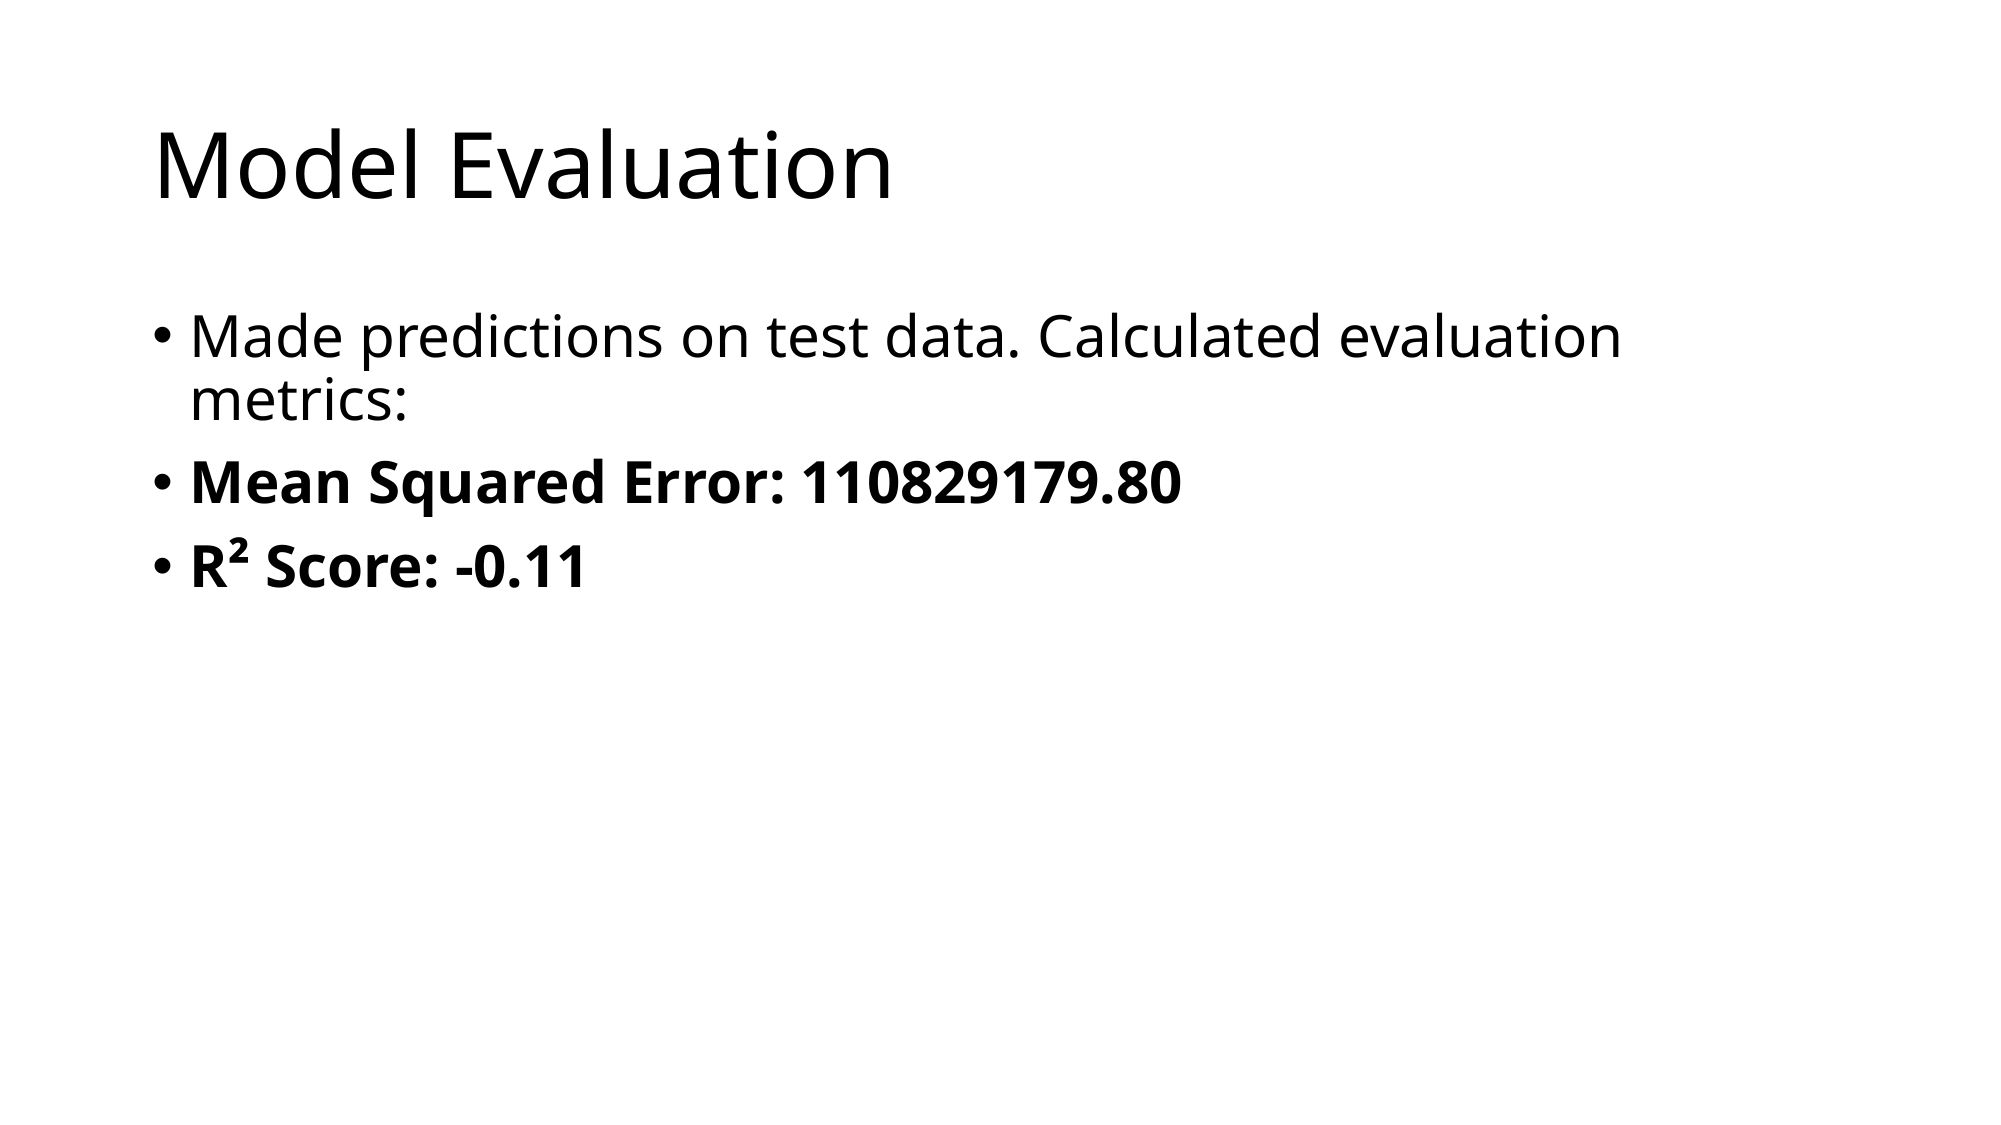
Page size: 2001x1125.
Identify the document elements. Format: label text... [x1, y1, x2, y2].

title Model Evaluation [137, 59, 1863, 278]
list Made predictions on test data. Calculated evaluation metrics: Mean Squared Error: 110829179.80 R² Score: -0.11 [137, 299, 1863, 1014]
